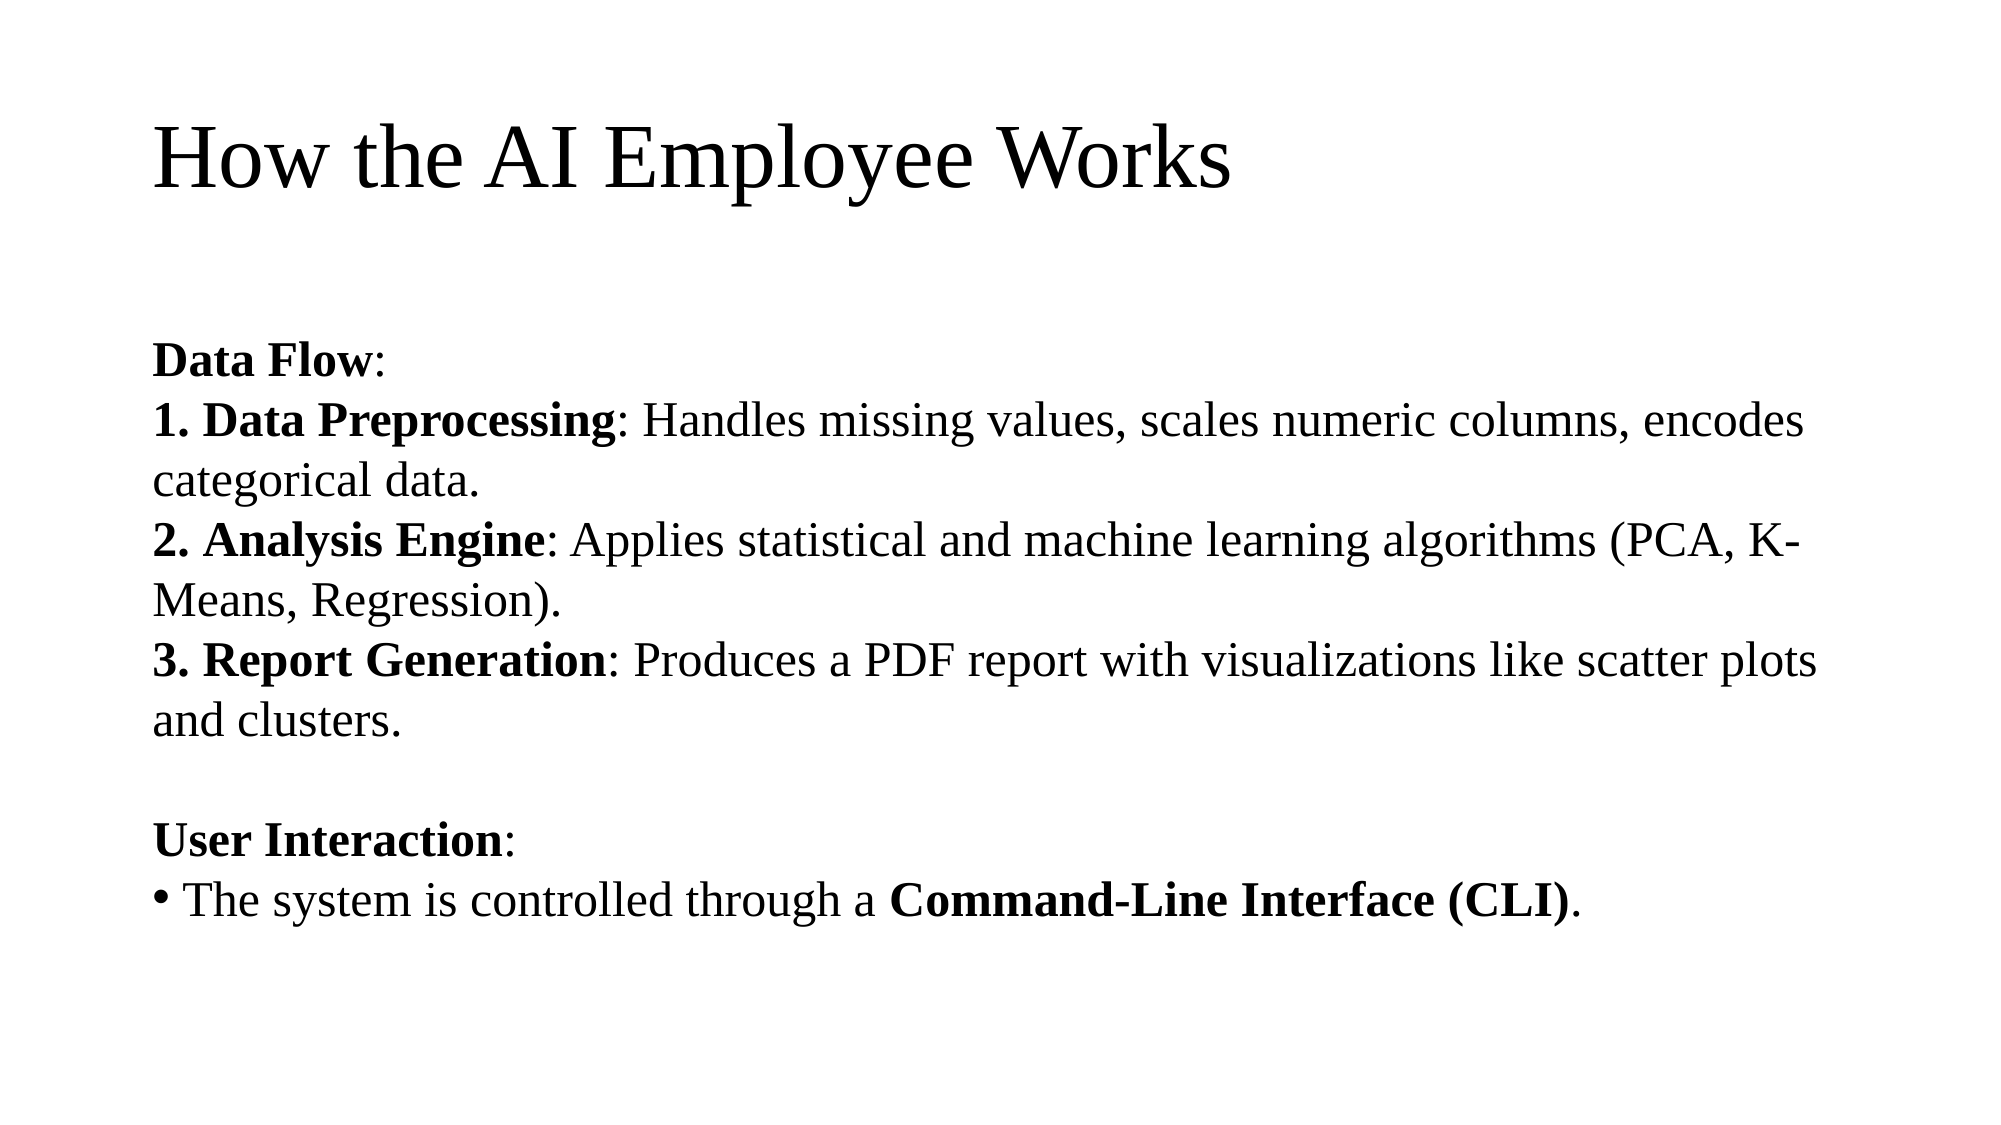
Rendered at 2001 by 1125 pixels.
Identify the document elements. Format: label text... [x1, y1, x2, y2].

title How the AI Employee Works [137, 49, 1863, 267]
list Data Flow: Data Preprocessing: Handles missing values, scales numeric columns, encodes categorical data. Analysis Engine: Applies statistical and machine learning algorithms (PCA, K-Means, Regression). Report Generation: Produces a PDF report with visualizations like scatter plots and clusters. User Interaction: The system is controlled through a Command-Line Interface (CLI). [137, 318, 1863, 994]
